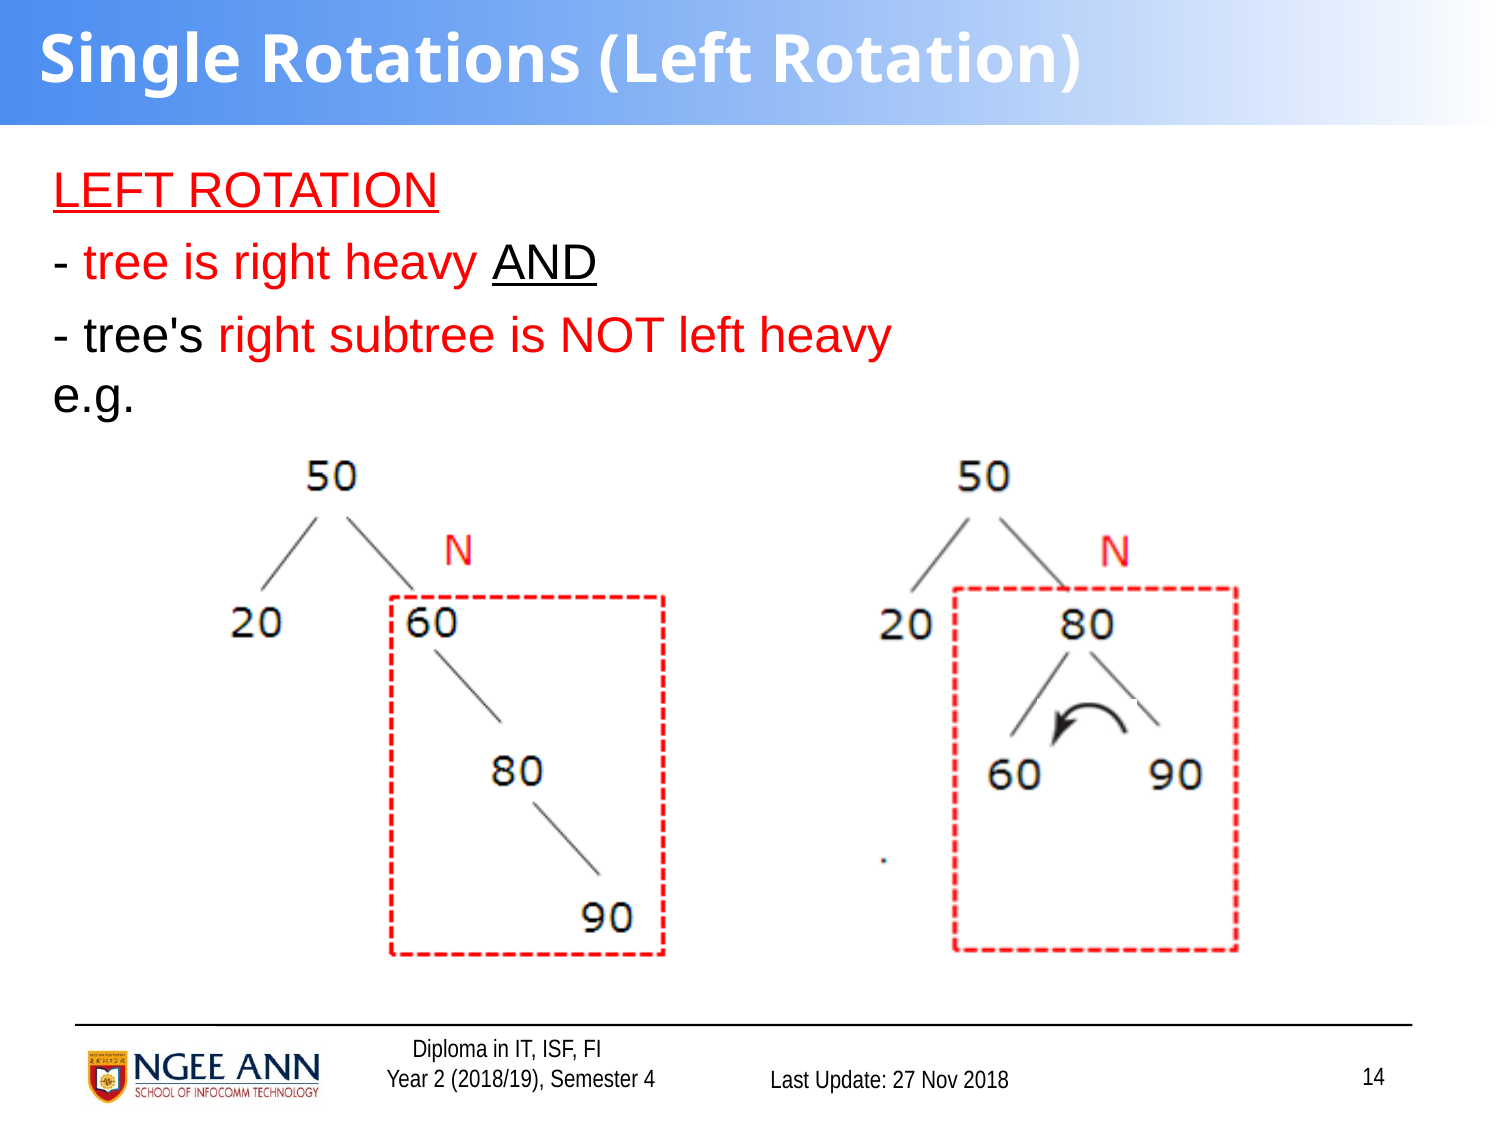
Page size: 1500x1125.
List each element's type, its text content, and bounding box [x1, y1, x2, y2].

title Single Rotations (Left Rotation) [23, 0, 1500, 115]
picture [224, 437, 1263, 976]
picture [62, 1028, 344, 1125]
text_box LEFT ROTATION - tree is right heavy AND - tree's right subtree is NOT left heavy e.g. [37, 149, 1463, 475]
